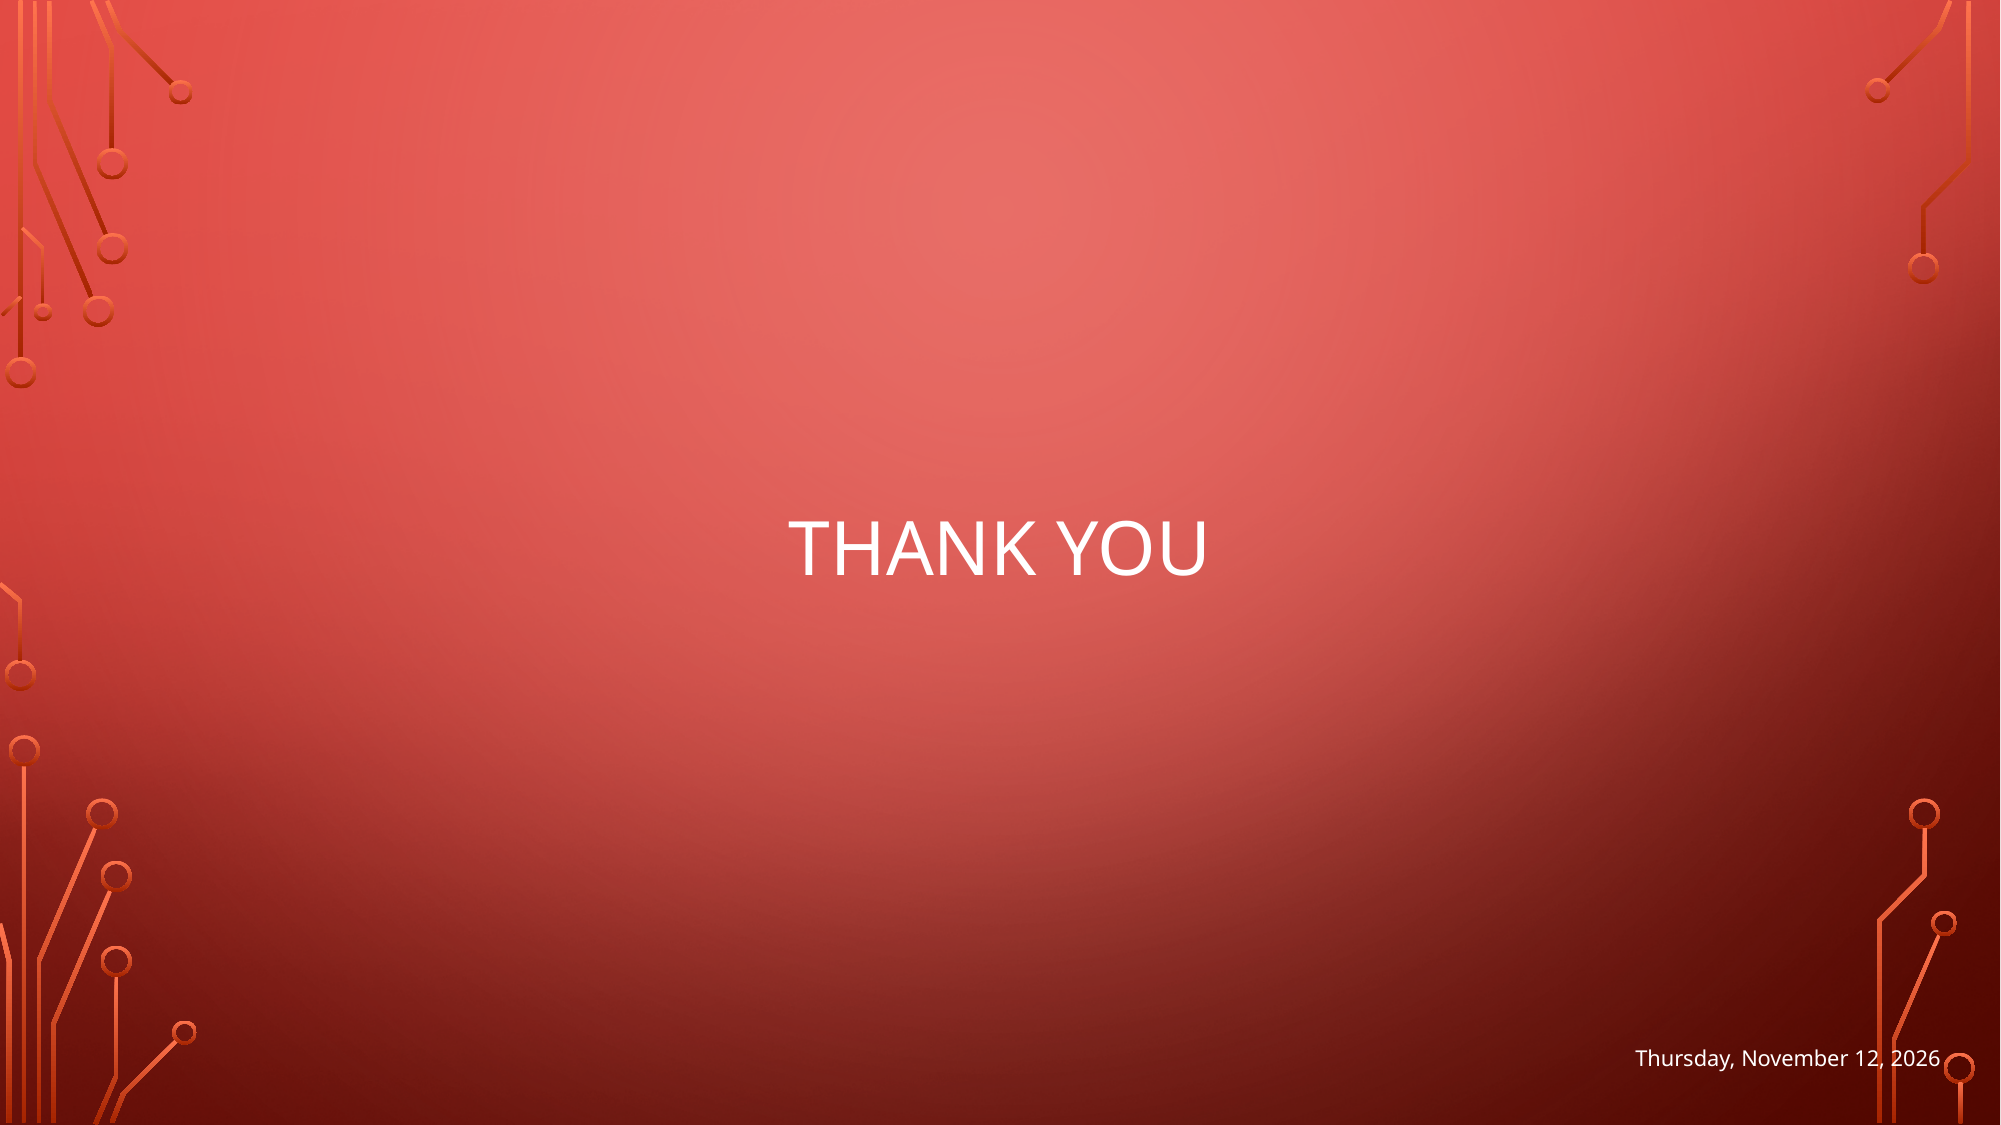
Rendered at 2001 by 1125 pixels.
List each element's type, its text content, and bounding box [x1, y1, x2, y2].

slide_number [1506, 1029, 1957, 1090]
title THANK YOU [187, 429, 1813, 673]
